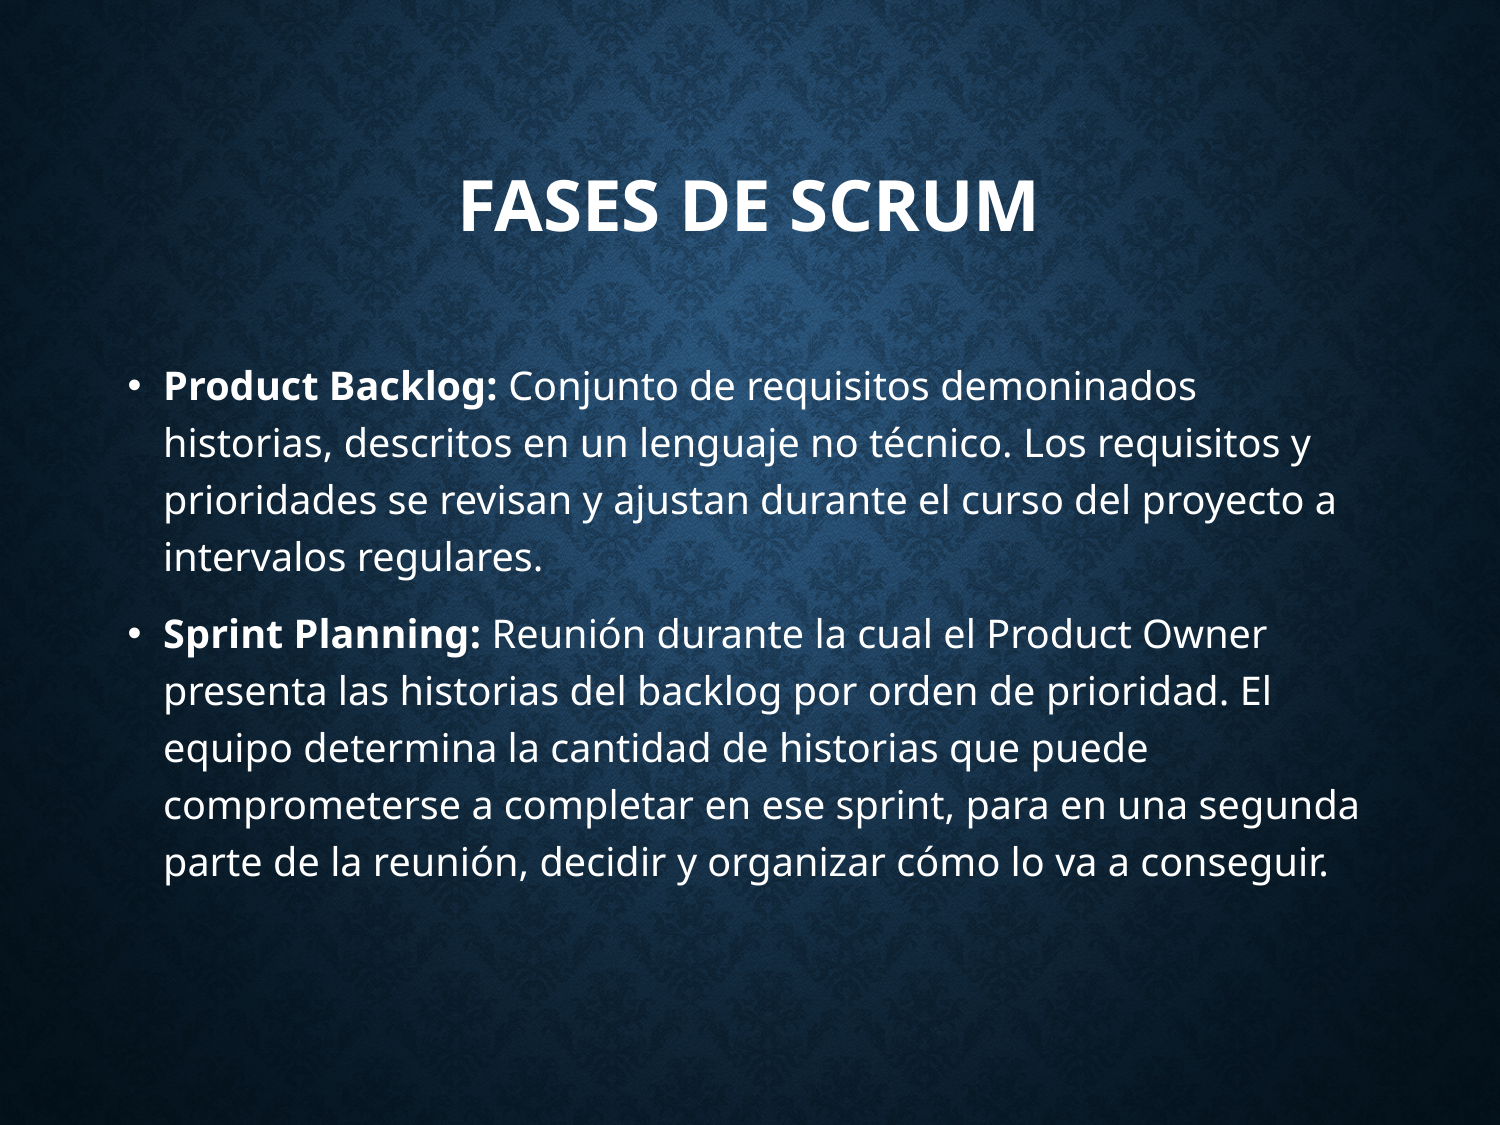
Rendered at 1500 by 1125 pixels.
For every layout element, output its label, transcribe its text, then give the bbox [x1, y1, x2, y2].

title FASES DE SCRUM [112, 99, 1387, 318]
list Product Backlog: Conjunto de requisitos demoninados historias, descritos en un lenguaje no técnico. Los requisitos y prioridades se revisan y ajustan durante el curso del proyecto a intervalos regulares. Sprint Planning: Reunión durante la cual el Product Owner presenta las historias del backlog por orden de prioridad. El equipo determina la cantidad de historias que puede comprometerse a completar en ese sprint, para en una segunda parte de la reunión, decidir y organizar cómo lo va a conseguir. [112, 343, 1387, 950]
